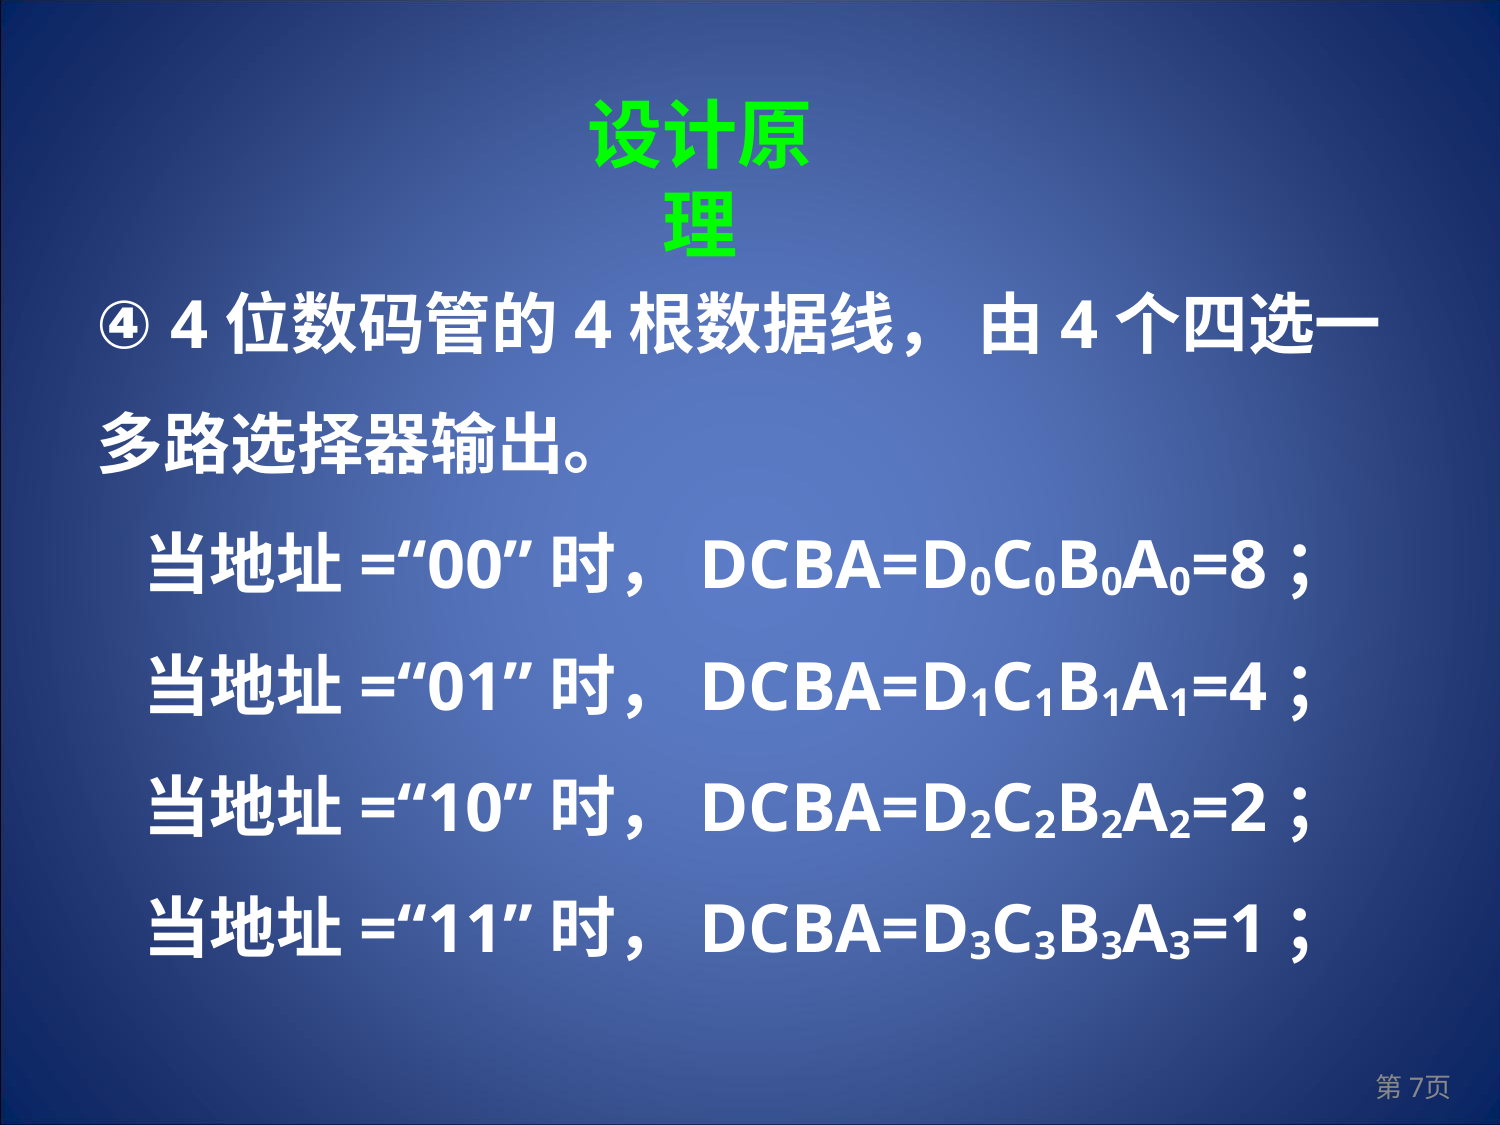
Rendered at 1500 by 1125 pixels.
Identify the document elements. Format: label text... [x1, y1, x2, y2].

text_box 设计原理 [514, 58, 886, 207]
text_box ④ 4位数码管的4根数据线， 由4个四选一多路选择器输出。 当地址=“00”时，DCBA=D0C0B0A0=8； 当地址=“01”时，DCBA=D1C1B1A1=4； 当地址=“10”时，DCBA=D2C2B2A2=2； 当地址=“11”时，DCBA=D3C3B3A3=1； [82, 234, 1454, 975]
picture [0, 0, 1500, 1125]
